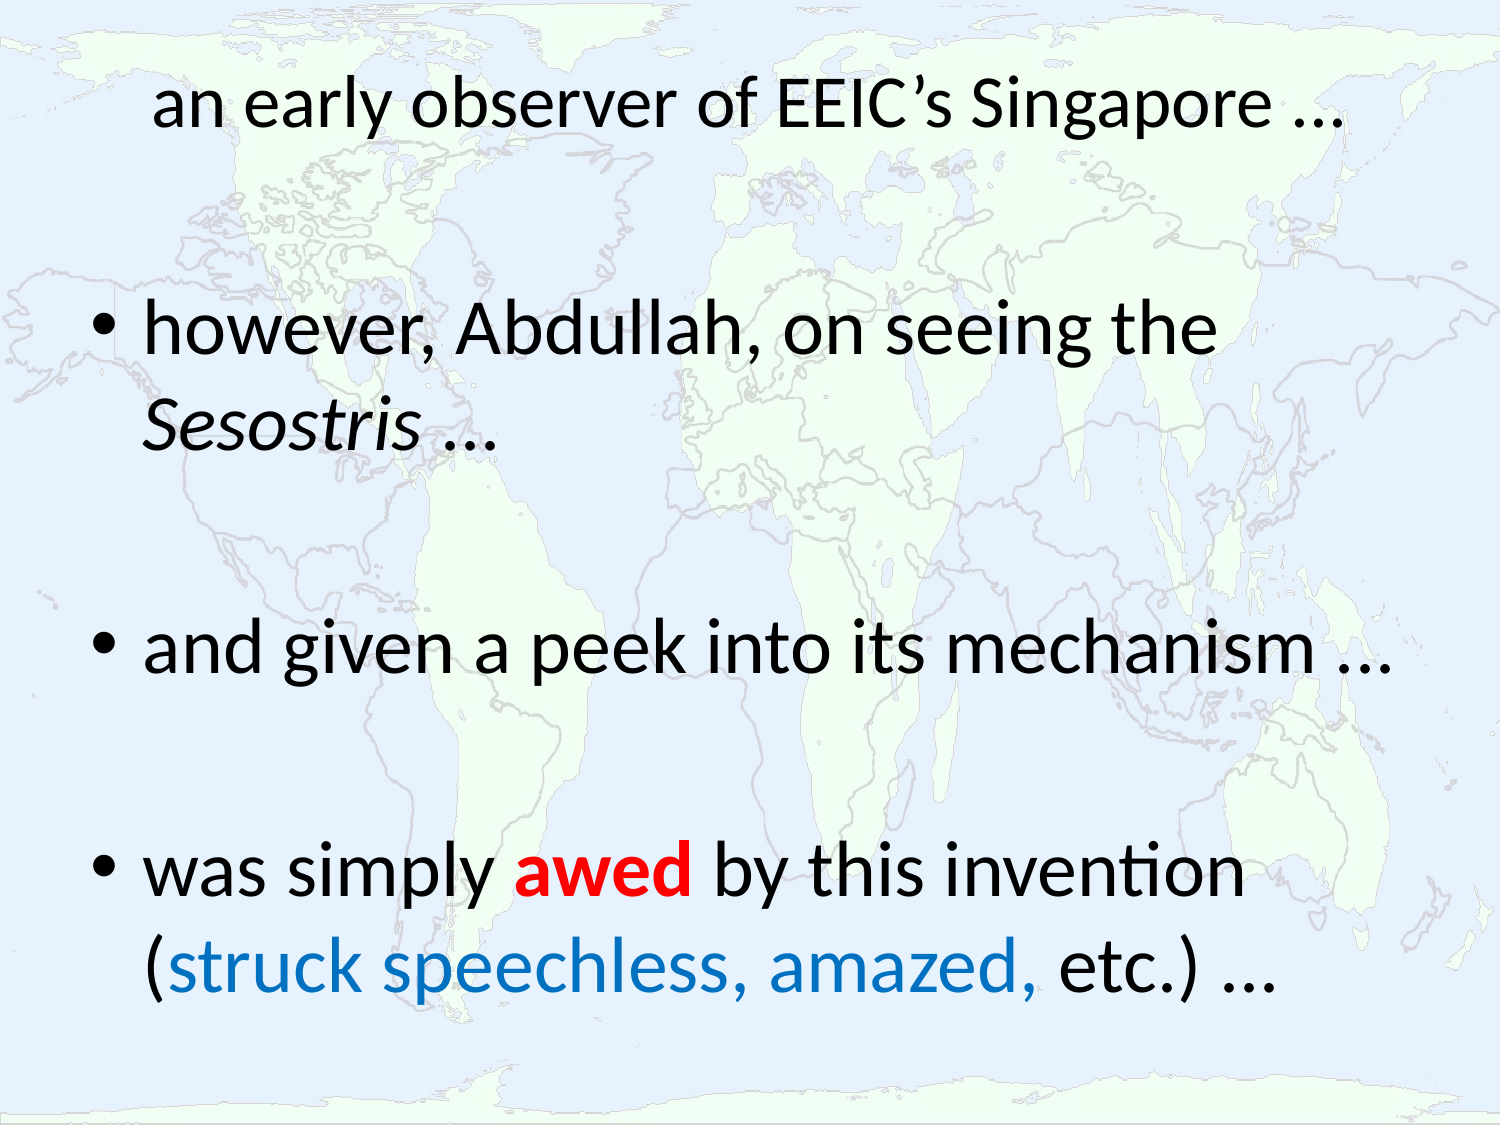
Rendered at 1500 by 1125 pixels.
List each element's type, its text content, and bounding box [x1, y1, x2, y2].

title an early observer of EEIC’s Singapore ... [75, 3, 1425, 191]
list however, Abdullah, on seeing the Sesostris ... and given a peek into its mechanism ... was simply awed by this invention (struck speechless, amazed, etc.) ... [75, 267, 1425, 1041]
